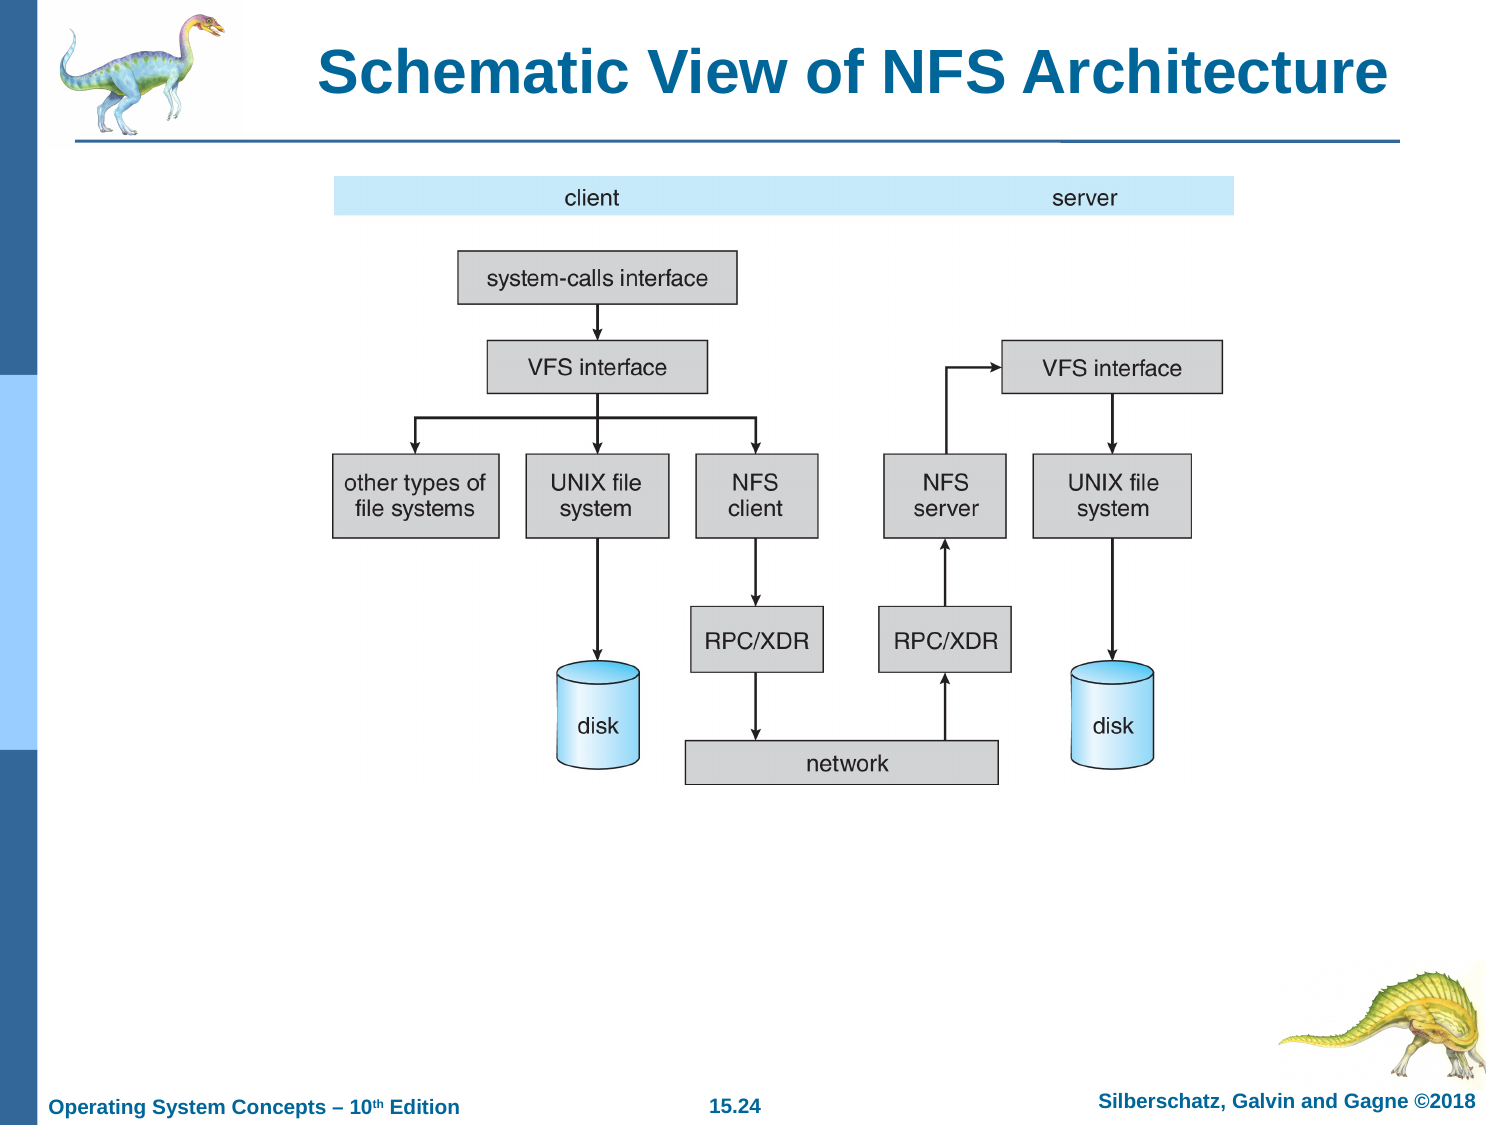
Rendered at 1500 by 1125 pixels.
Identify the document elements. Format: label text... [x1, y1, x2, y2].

picture [332, 176, 1234, 785]
picture [1275, 959, 1486, 1090]
picture [46, 0, 243, 149]
title Schematic View of NFS Architecture [184, 18, 1500, 114]
